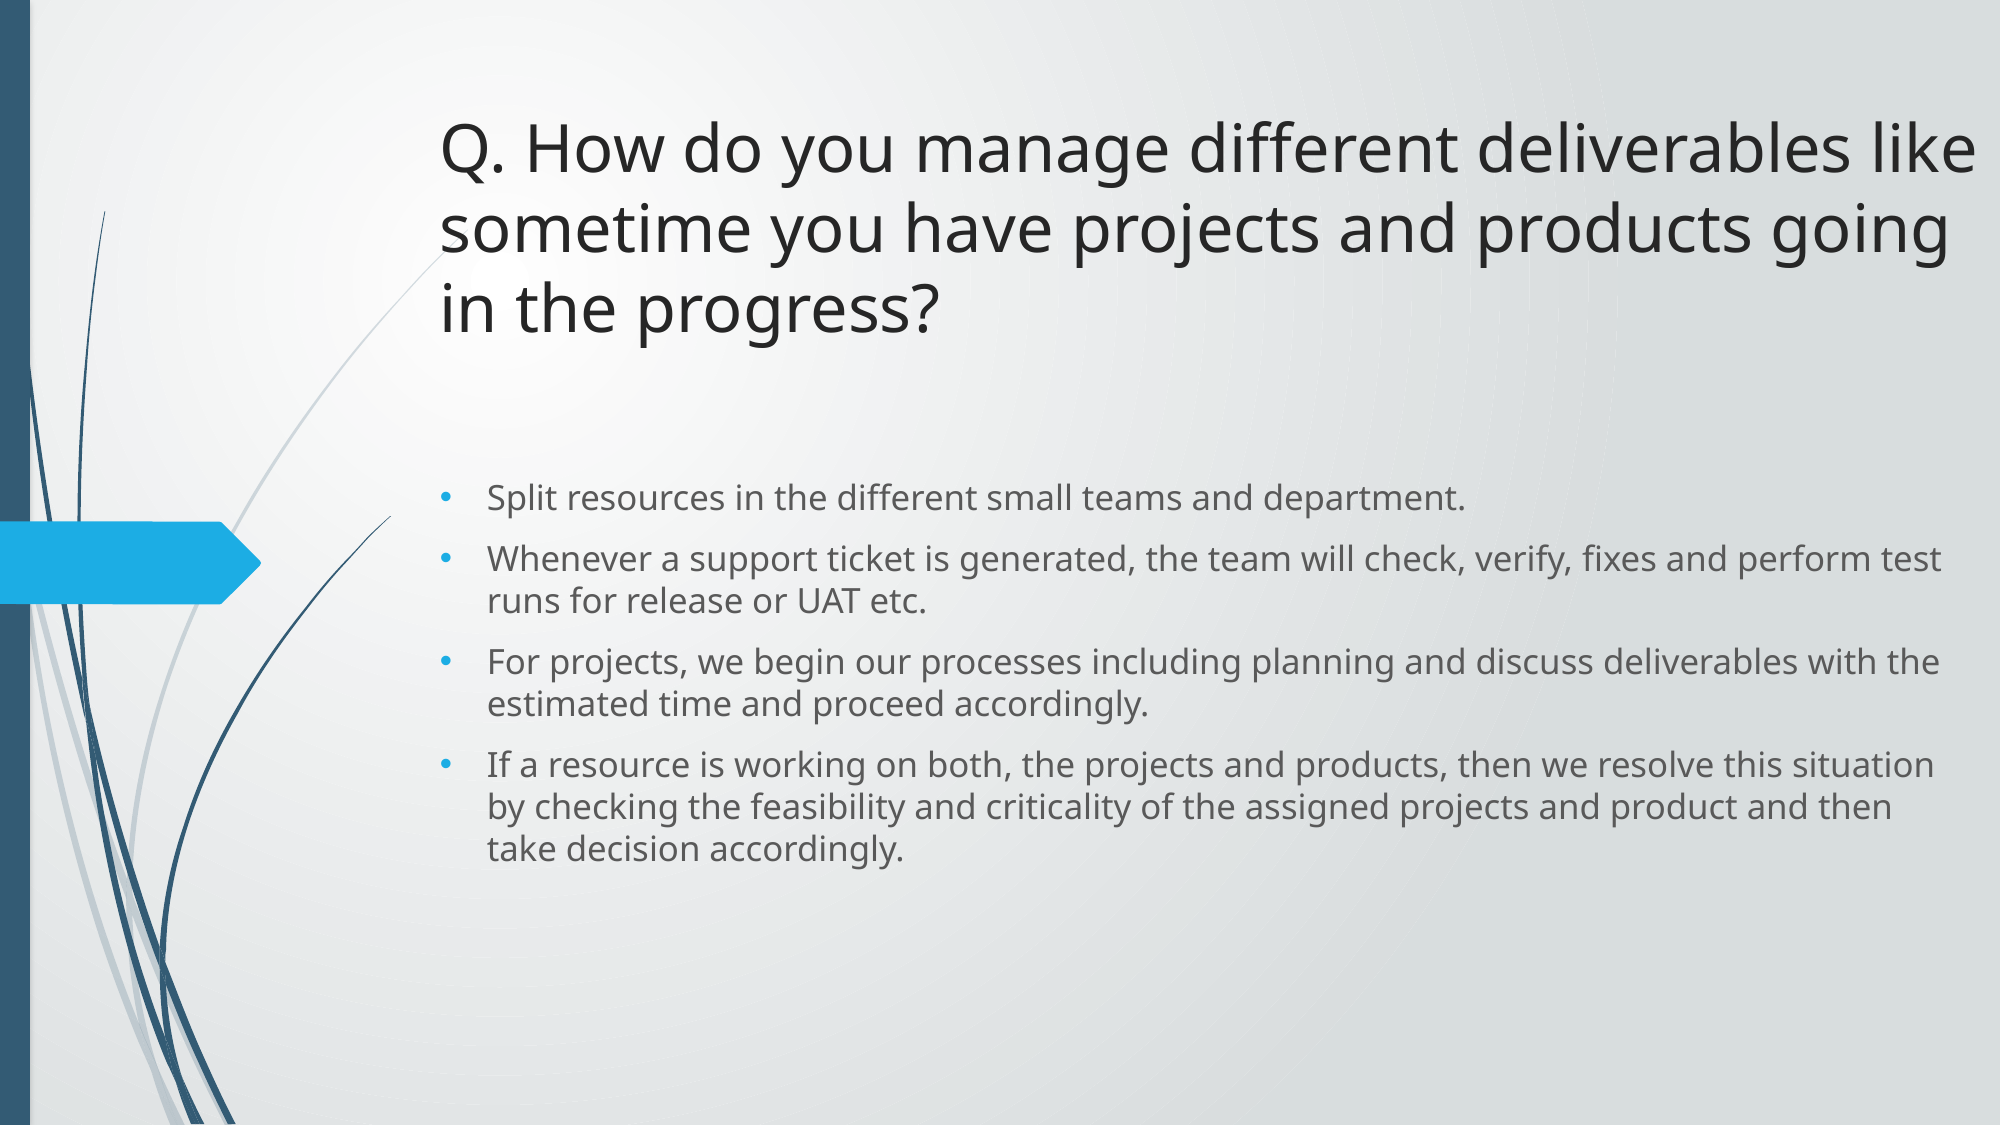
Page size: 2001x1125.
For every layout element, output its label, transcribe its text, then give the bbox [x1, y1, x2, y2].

title Q. How do you manage different deliverables like sometime you have projects and products going in the progress? [424, 99, 2000, 353]
list Split resources in the different small teams and department. Whenever a support ticket is generated, the team will check, verify, fixes and perform test runs for release or UAT etc. For projects, we begin our processes including planning and discuss deliverables with the estimated time and proceed accordingly. If a resource is working on both, the projects and products, then we resolve this situation by checking the feasibility and criticality of the assigned projects and product and then take decision accordingly. [424, 468, 1978, 879]
